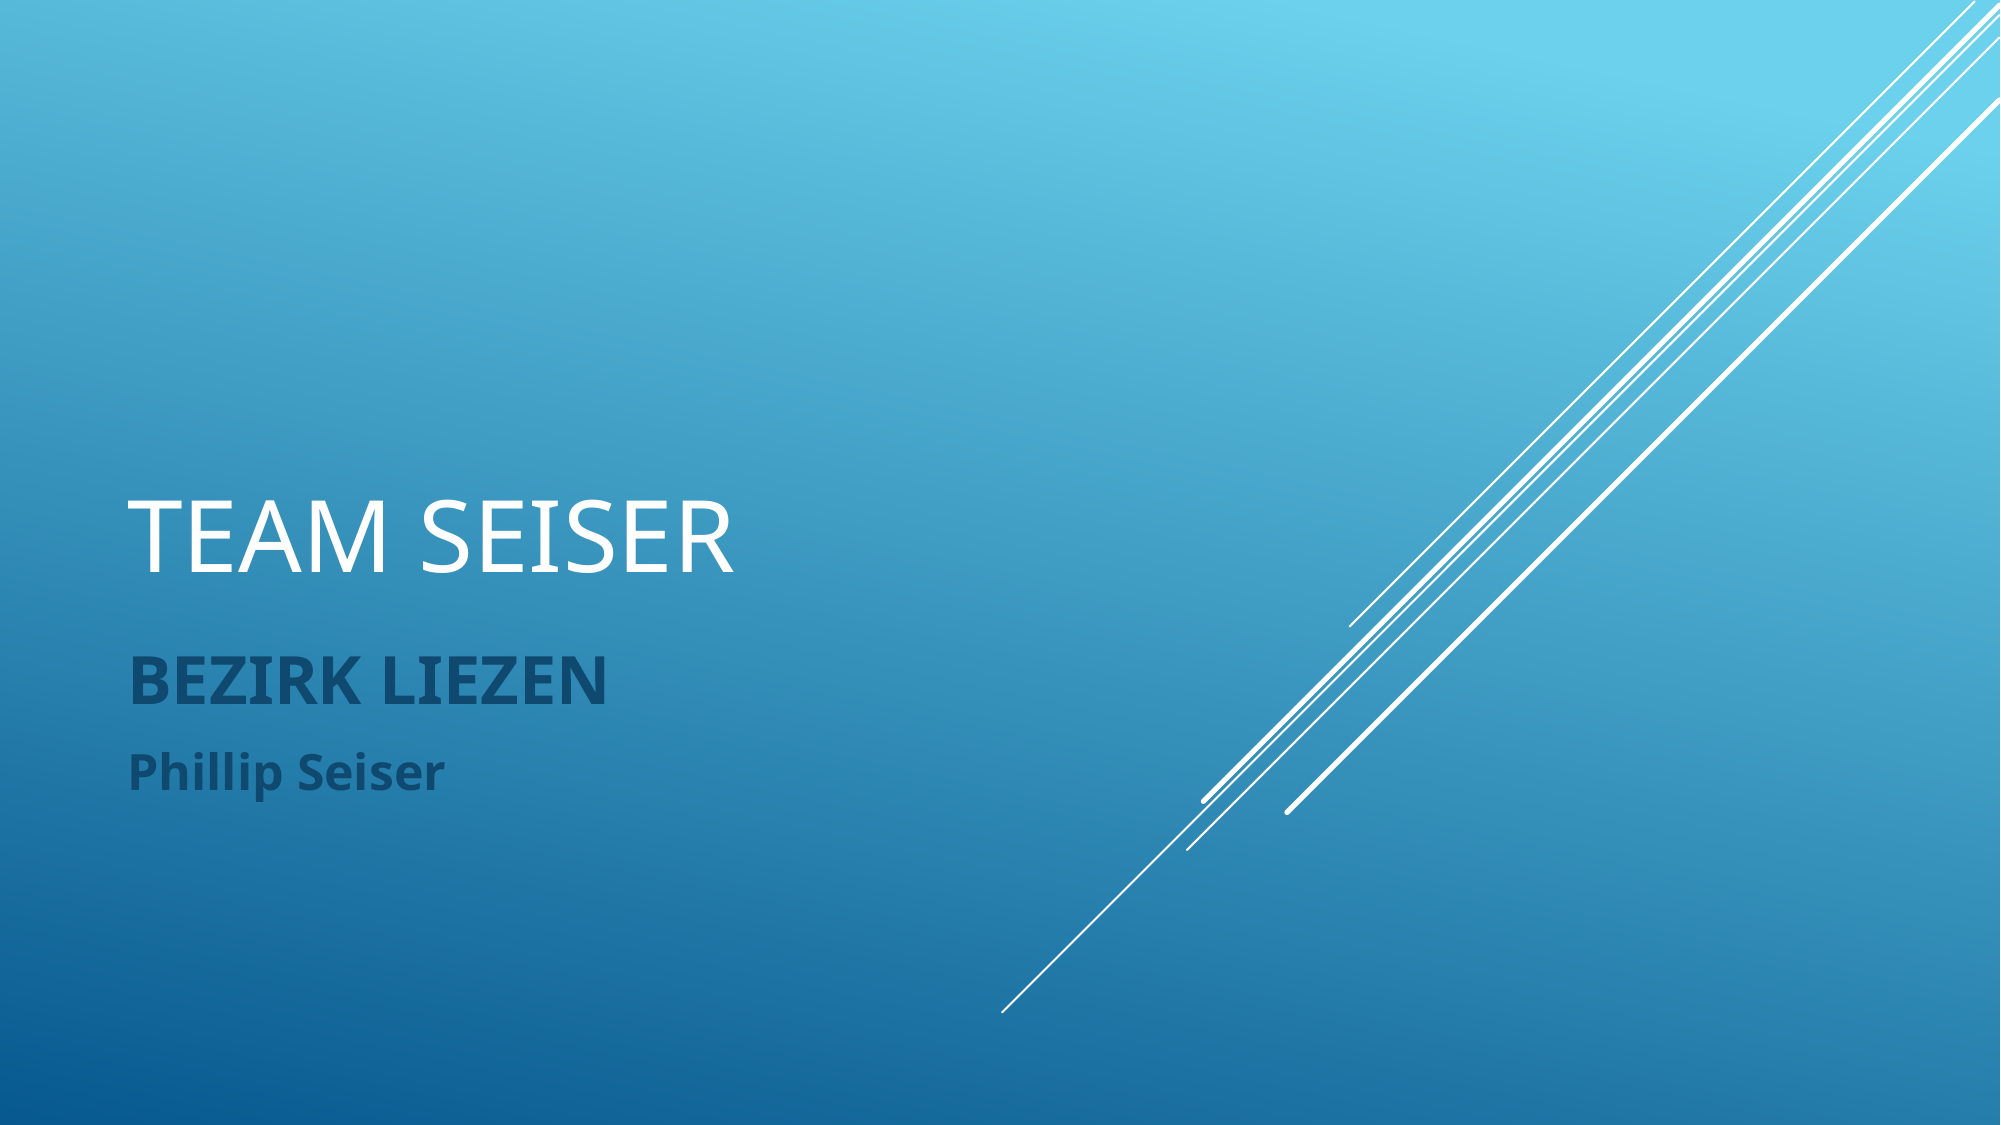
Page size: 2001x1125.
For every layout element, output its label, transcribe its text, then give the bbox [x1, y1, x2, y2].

title TEAM SEISER [112, 112, 1425, 600]
subtitle BEZIRK LIEZEN Phillip Seiser [112, 630, 1163, 950]
